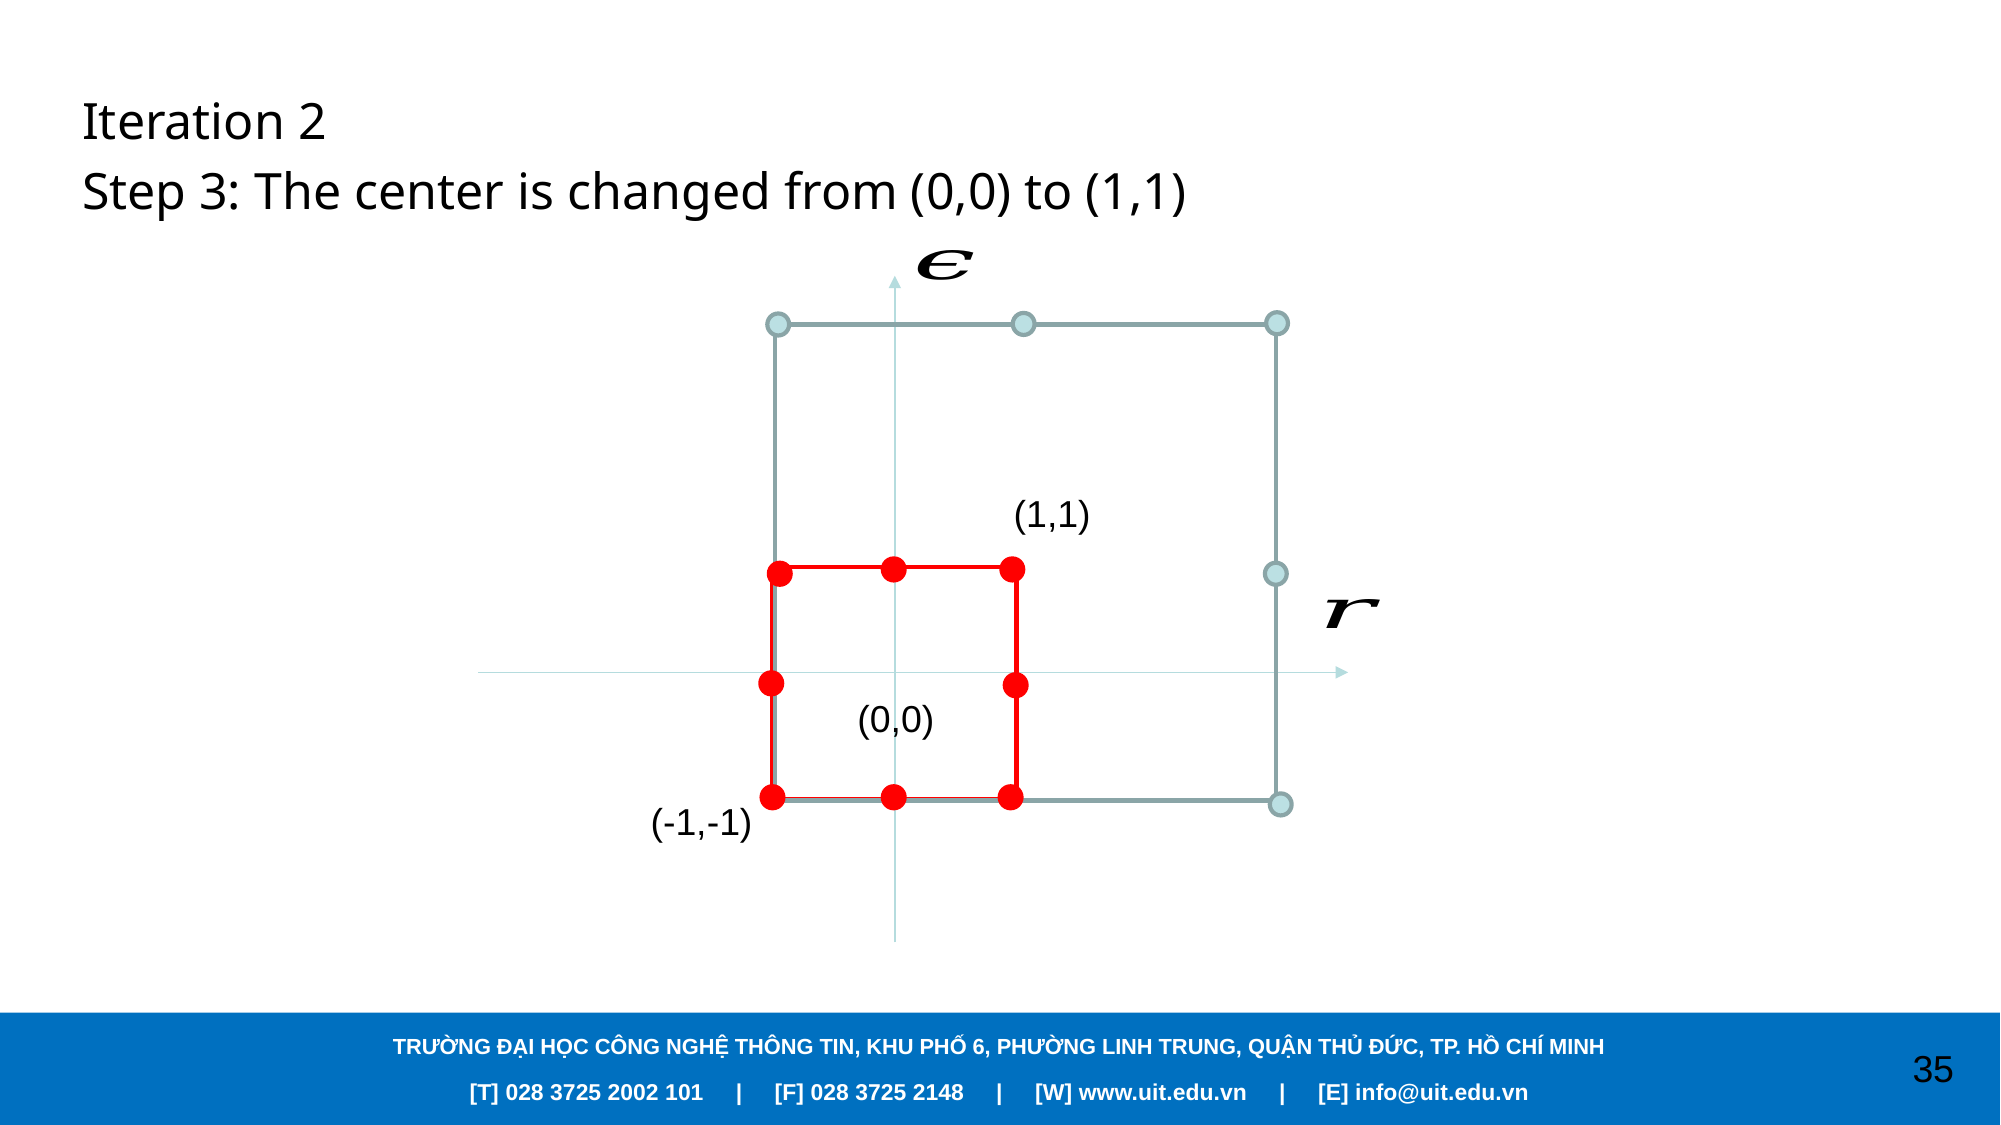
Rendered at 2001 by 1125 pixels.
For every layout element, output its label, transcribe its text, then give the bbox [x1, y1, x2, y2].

text_box [900, 681, 1278, 803]
text_box [765, 311, 792, 338]
text_box [758, 681, 785, 697]
text_box [759, 784, 786, 811]
text_box [1267, 791, 1294, 818]
text_box [880, 556, 890, 582]
text_box [880, 784, 890, 810]
text_box [1010, 310, 1037, 338]
text_box [900, 785, 907, 809]
text_box [773, 322, 890, 671]
text_box [773, 681, 890, 803]
text_box [766, 560, 793, 587]
text_box [1002, 681, 1029, 699]
text_box [900, 557, 907, 581]
text_box [999, 556, 1026, 583]
text_box [900, 322, 1278, 671]
text_box [1264, 310, 1291, 337]
text_box [1262, 560, 1289, 587]
text_box (-1,-1) [635, 790, 772, 851]
text_box [997, 784, 1024, 811]
